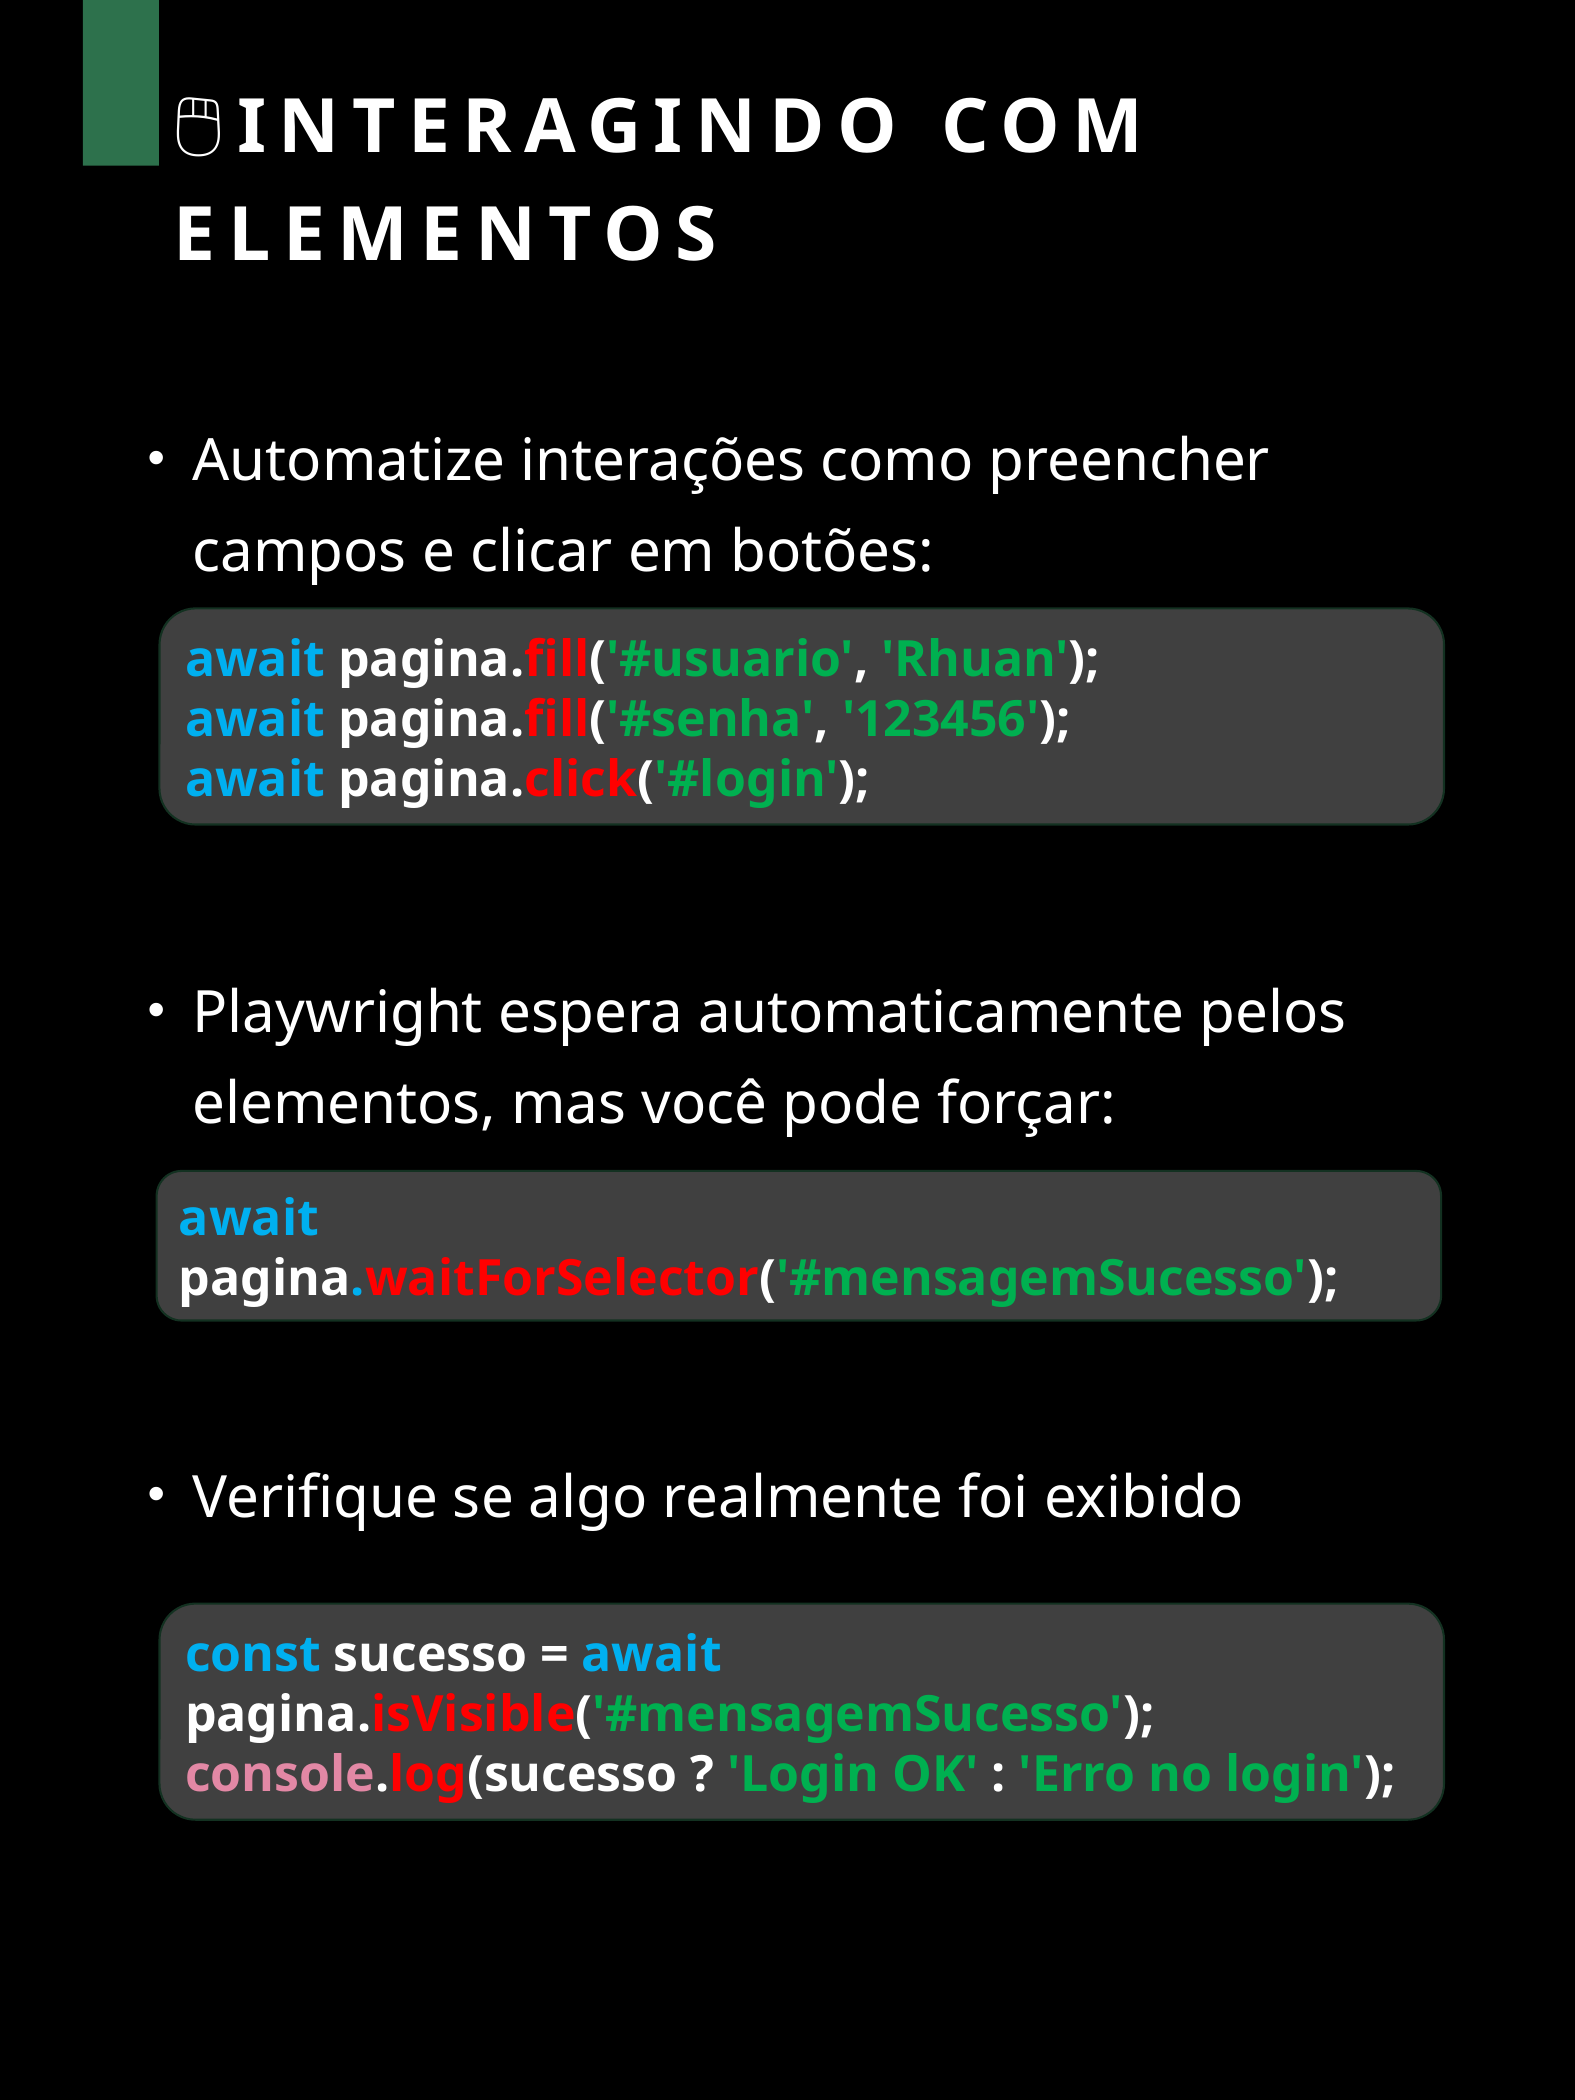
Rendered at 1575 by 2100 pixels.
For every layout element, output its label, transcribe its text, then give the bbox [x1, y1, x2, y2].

title 🖱️INTERAGINDO COM ELEMENTOS [158, 118, 1572, 284]
text_box Playwright espera automaticamente pelos elementos, mas você pode forçar: [132, 945, 1443, 1049]
text_box const sucesso = await pagina.isVisible('#mensagemSucesso'); console.log(sucesso ? 'Login OK' : 'Erro no login'); [158, 1602, 1446, 1821]
text_box [82, 0, 160, 167]
text_box await pagina.fill('#usuario', 'Rhuan'); await pagina.fill('#senha', '123456'); await pagina.click('#login'); [158, 607, 1446, 826]
text_box await pagina.waitForSelector('#mensagemSucesso'); [155, 1169, 1443, 1322]
list Automatize interações como preencher campos e clicar em botões: [132, 393, 1443, 498]
text_box Verifique se algo realmente foi exibido [132, 1430, 1443, 1534]
